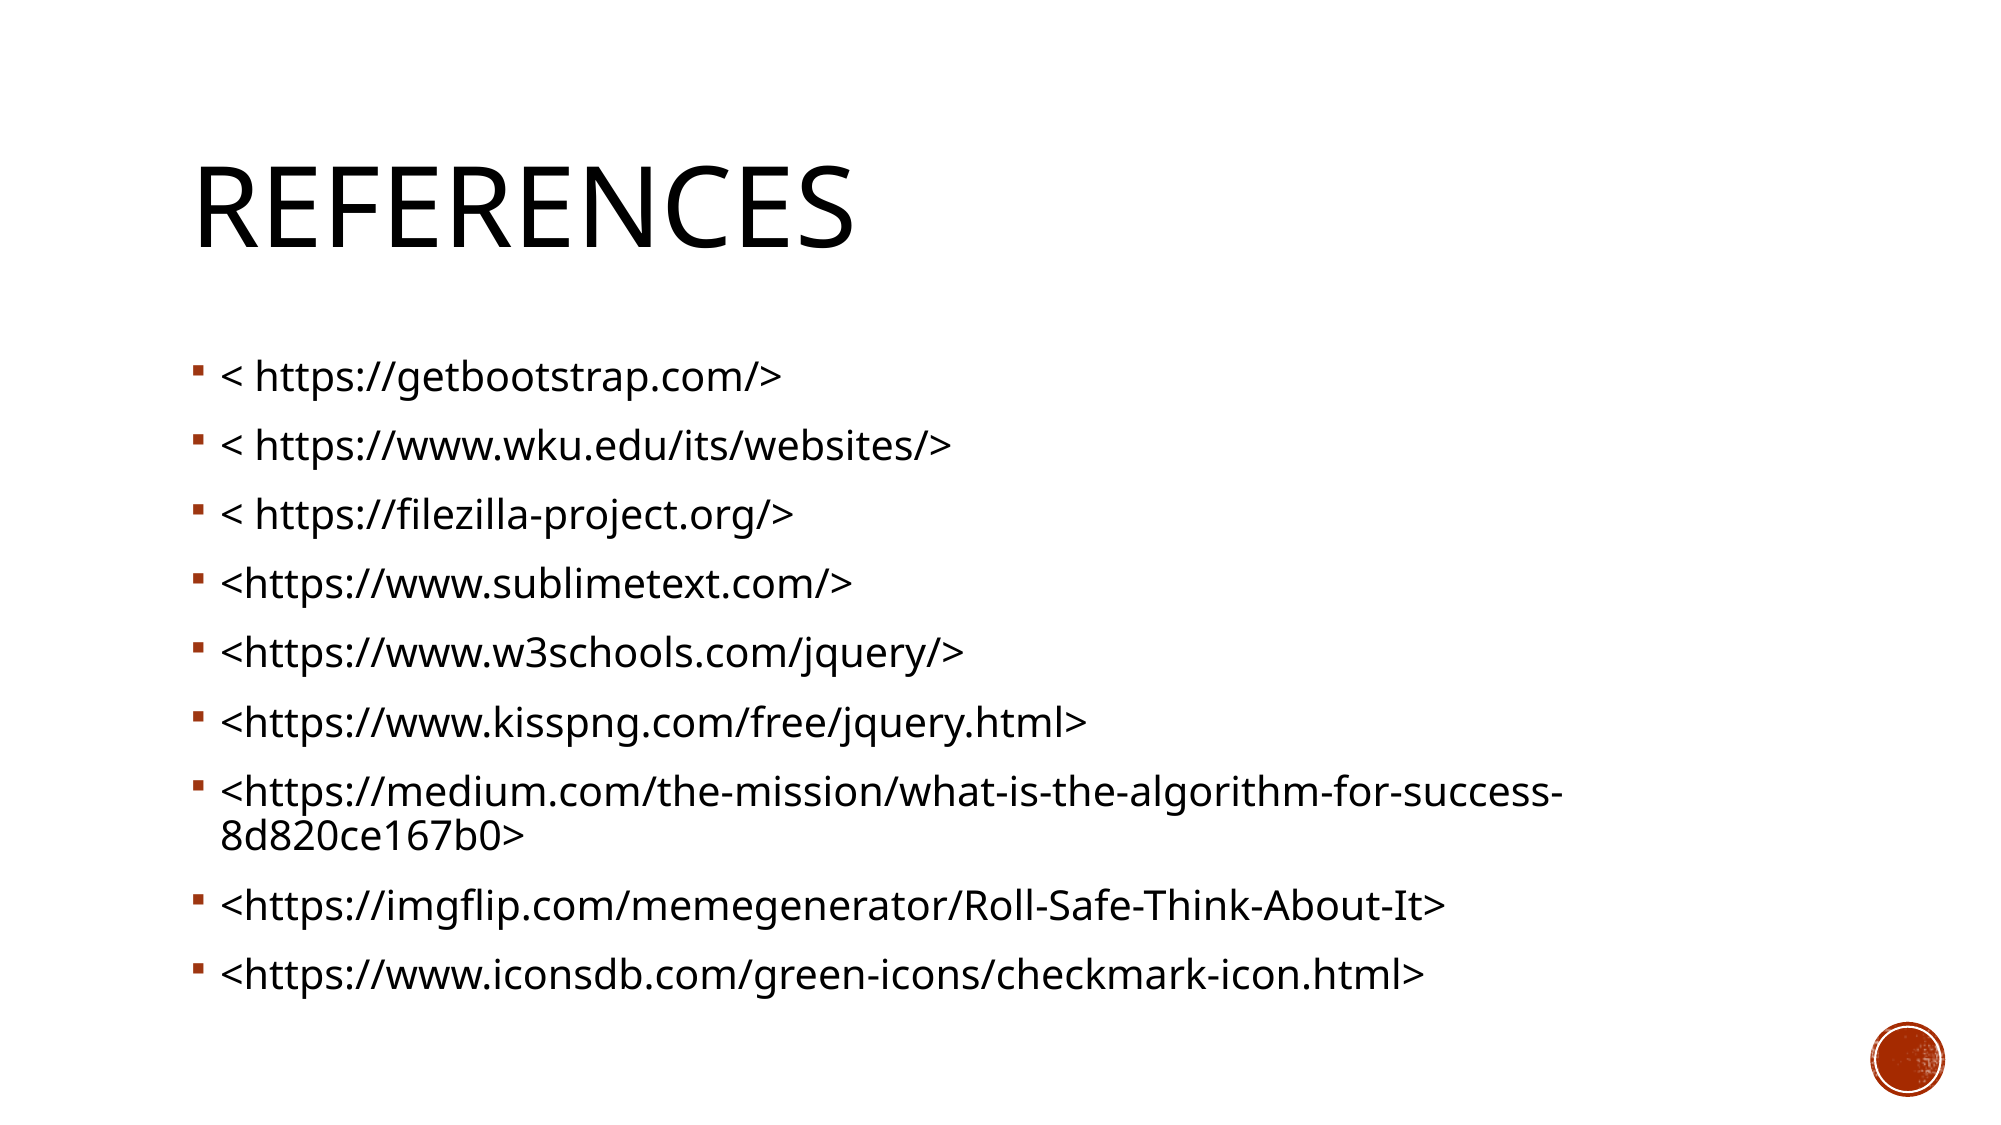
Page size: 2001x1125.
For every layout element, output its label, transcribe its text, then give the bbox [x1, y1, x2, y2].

title References [175, 79, 1826, 344]
list < https://getbootstrap.com/> < https://www.wku.edu/its/websites/> < https://filezilla-project.org/> <https://www.sublimetext.com/> <https://www.w3schools.com/jquery/> <https://www.kisspng.com/free/jquery.html> <https://medium.com/the-mission/what-is-the-algorithm-for-success-8d820ce167b0> <https://imgflip.com/memegenerator/Roll-Safe-Think-About-It> <https://www.iconsdb.com/green-icons/checkmark-icon.html> [175, 348, 1826, 1013]
